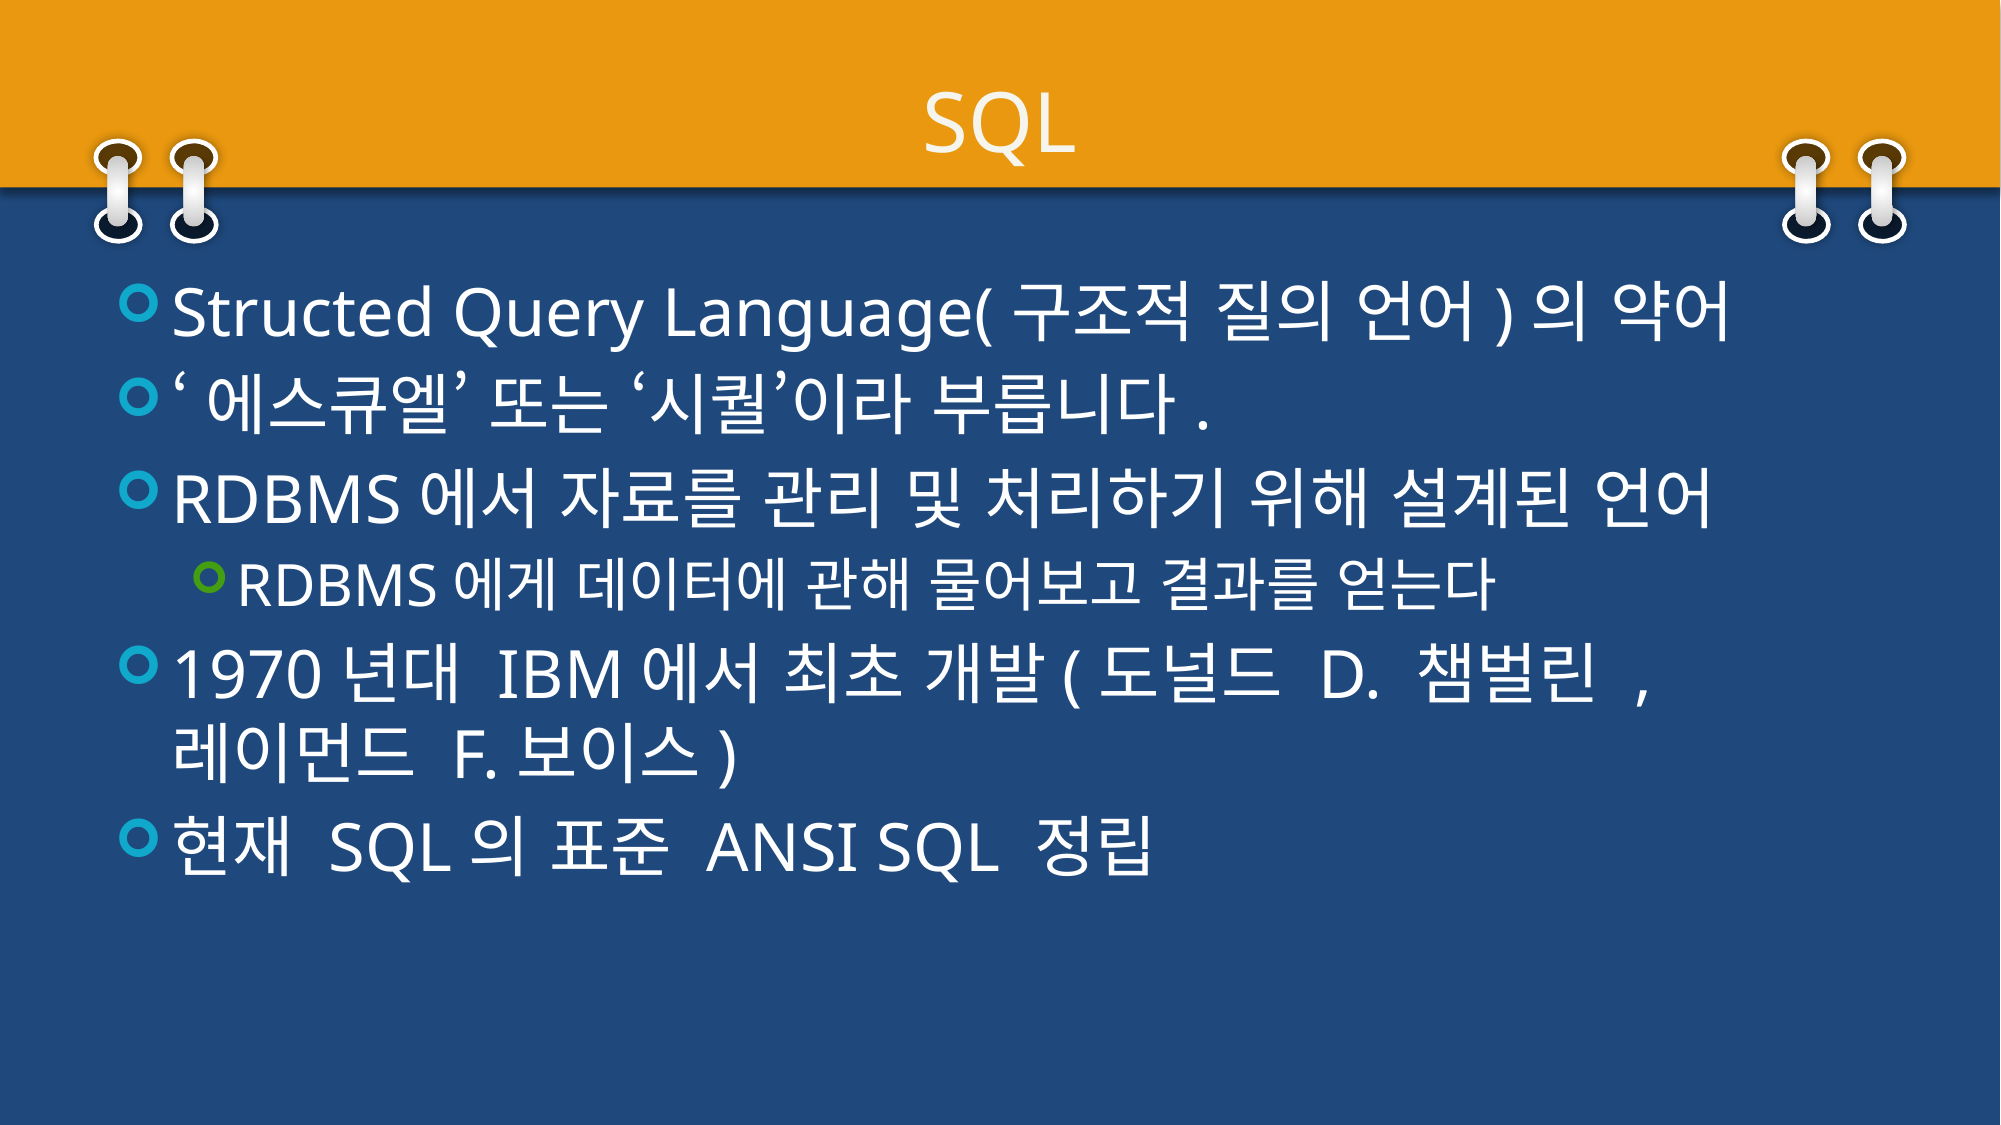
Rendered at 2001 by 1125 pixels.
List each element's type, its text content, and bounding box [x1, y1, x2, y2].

list Structed Query Language(구조적 질의 언어)의 약어 ‘에스큐엘’ 또는 ‘시퀄’이라 부릅니다. RDBMS에서 자료를 관리 및 처리하기 위해 설계된 언어 RDBMS에게 데이터에 관해 물어보고 결과를 얻는다 1970년대 IBM에서 최초 개발(도널드 D. 챔벌린 , 레이먼드 F.보이스) 현재 SQL의 표준 ANSI SQL 정립 [99, 262, 1874, 1005]
title SQL [99, 24, 1900, 213]
